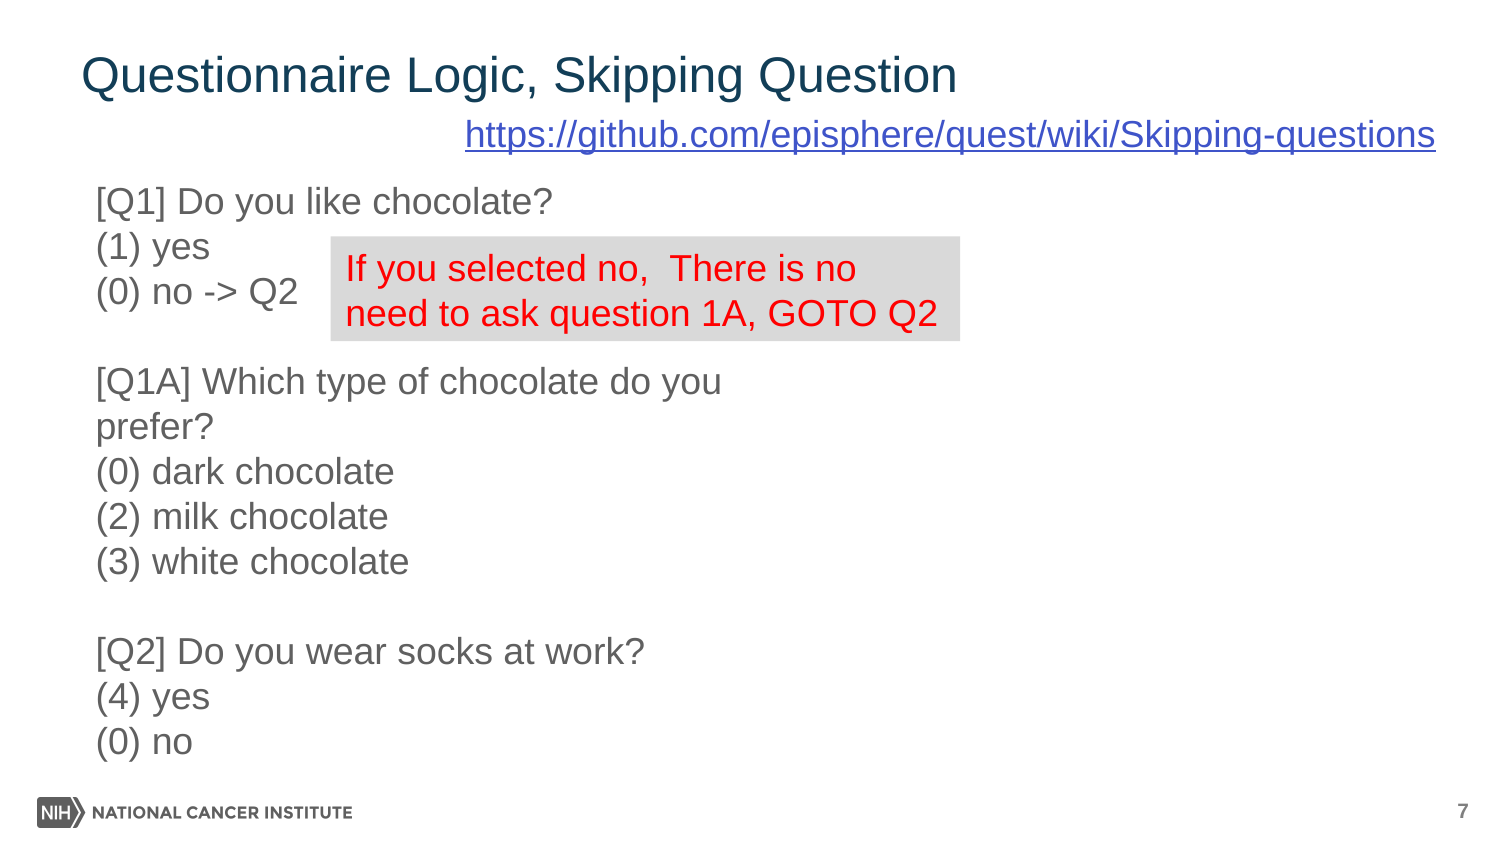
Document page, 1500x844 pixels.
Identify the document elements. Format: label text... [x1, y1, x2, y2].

text_box If you selected no, There is no need to ask question 1A, GOTO Q2 [330, 236, 961, 342]
title Questionnaire Logic, Skipping Question [81, 51, 1421, 104]
text_box https://github.com/episphere/quest/wiki/Skipping-questions [449, 102, 1471, 163]
text_box [Q1] Do you like chocolate? yes (0) no -> Q2 [Q1A] Which type of chocolate do you prefer? (0) dark chocolate milk chocolate white chocolate [Q2] Do you wear socks at work? yes (0) no [80, 169, 825, 770]
picture [37, 797, 352, 828]
